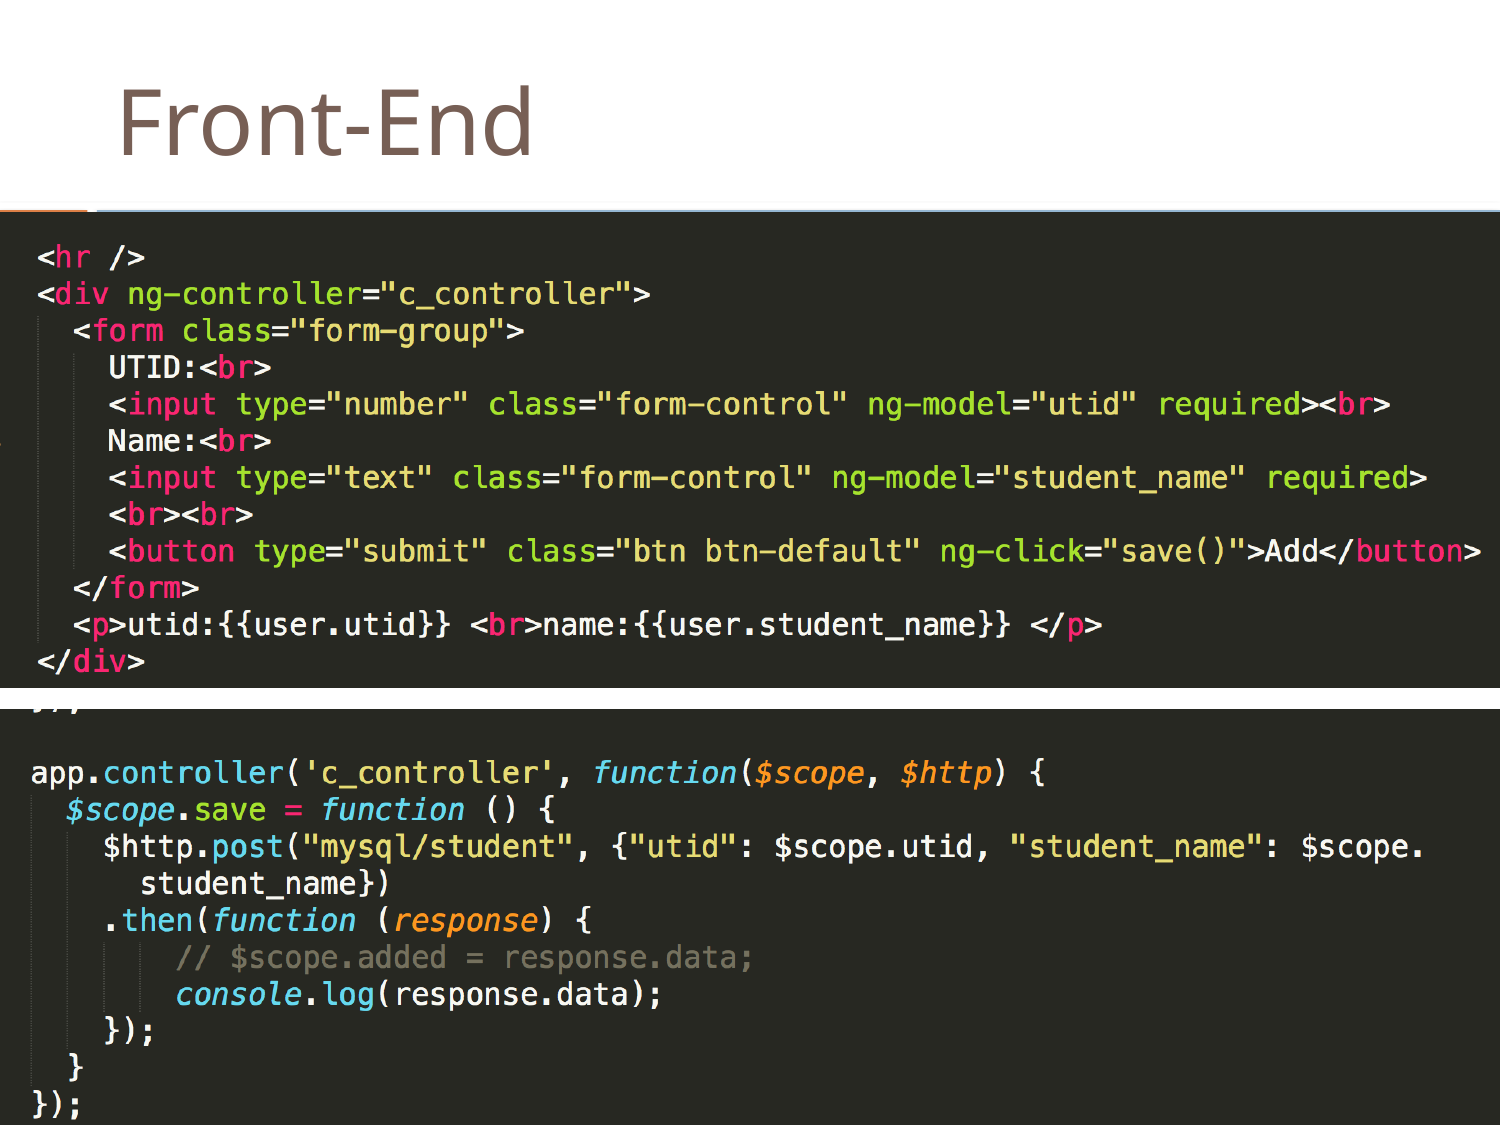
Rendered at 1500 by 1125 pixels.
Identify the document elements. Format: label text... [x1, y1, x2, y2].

title Front-End [100, 37, 1438, 200]
picture [0, 212, 1500, 689]
picture [0, 709, 1500, 1125]
